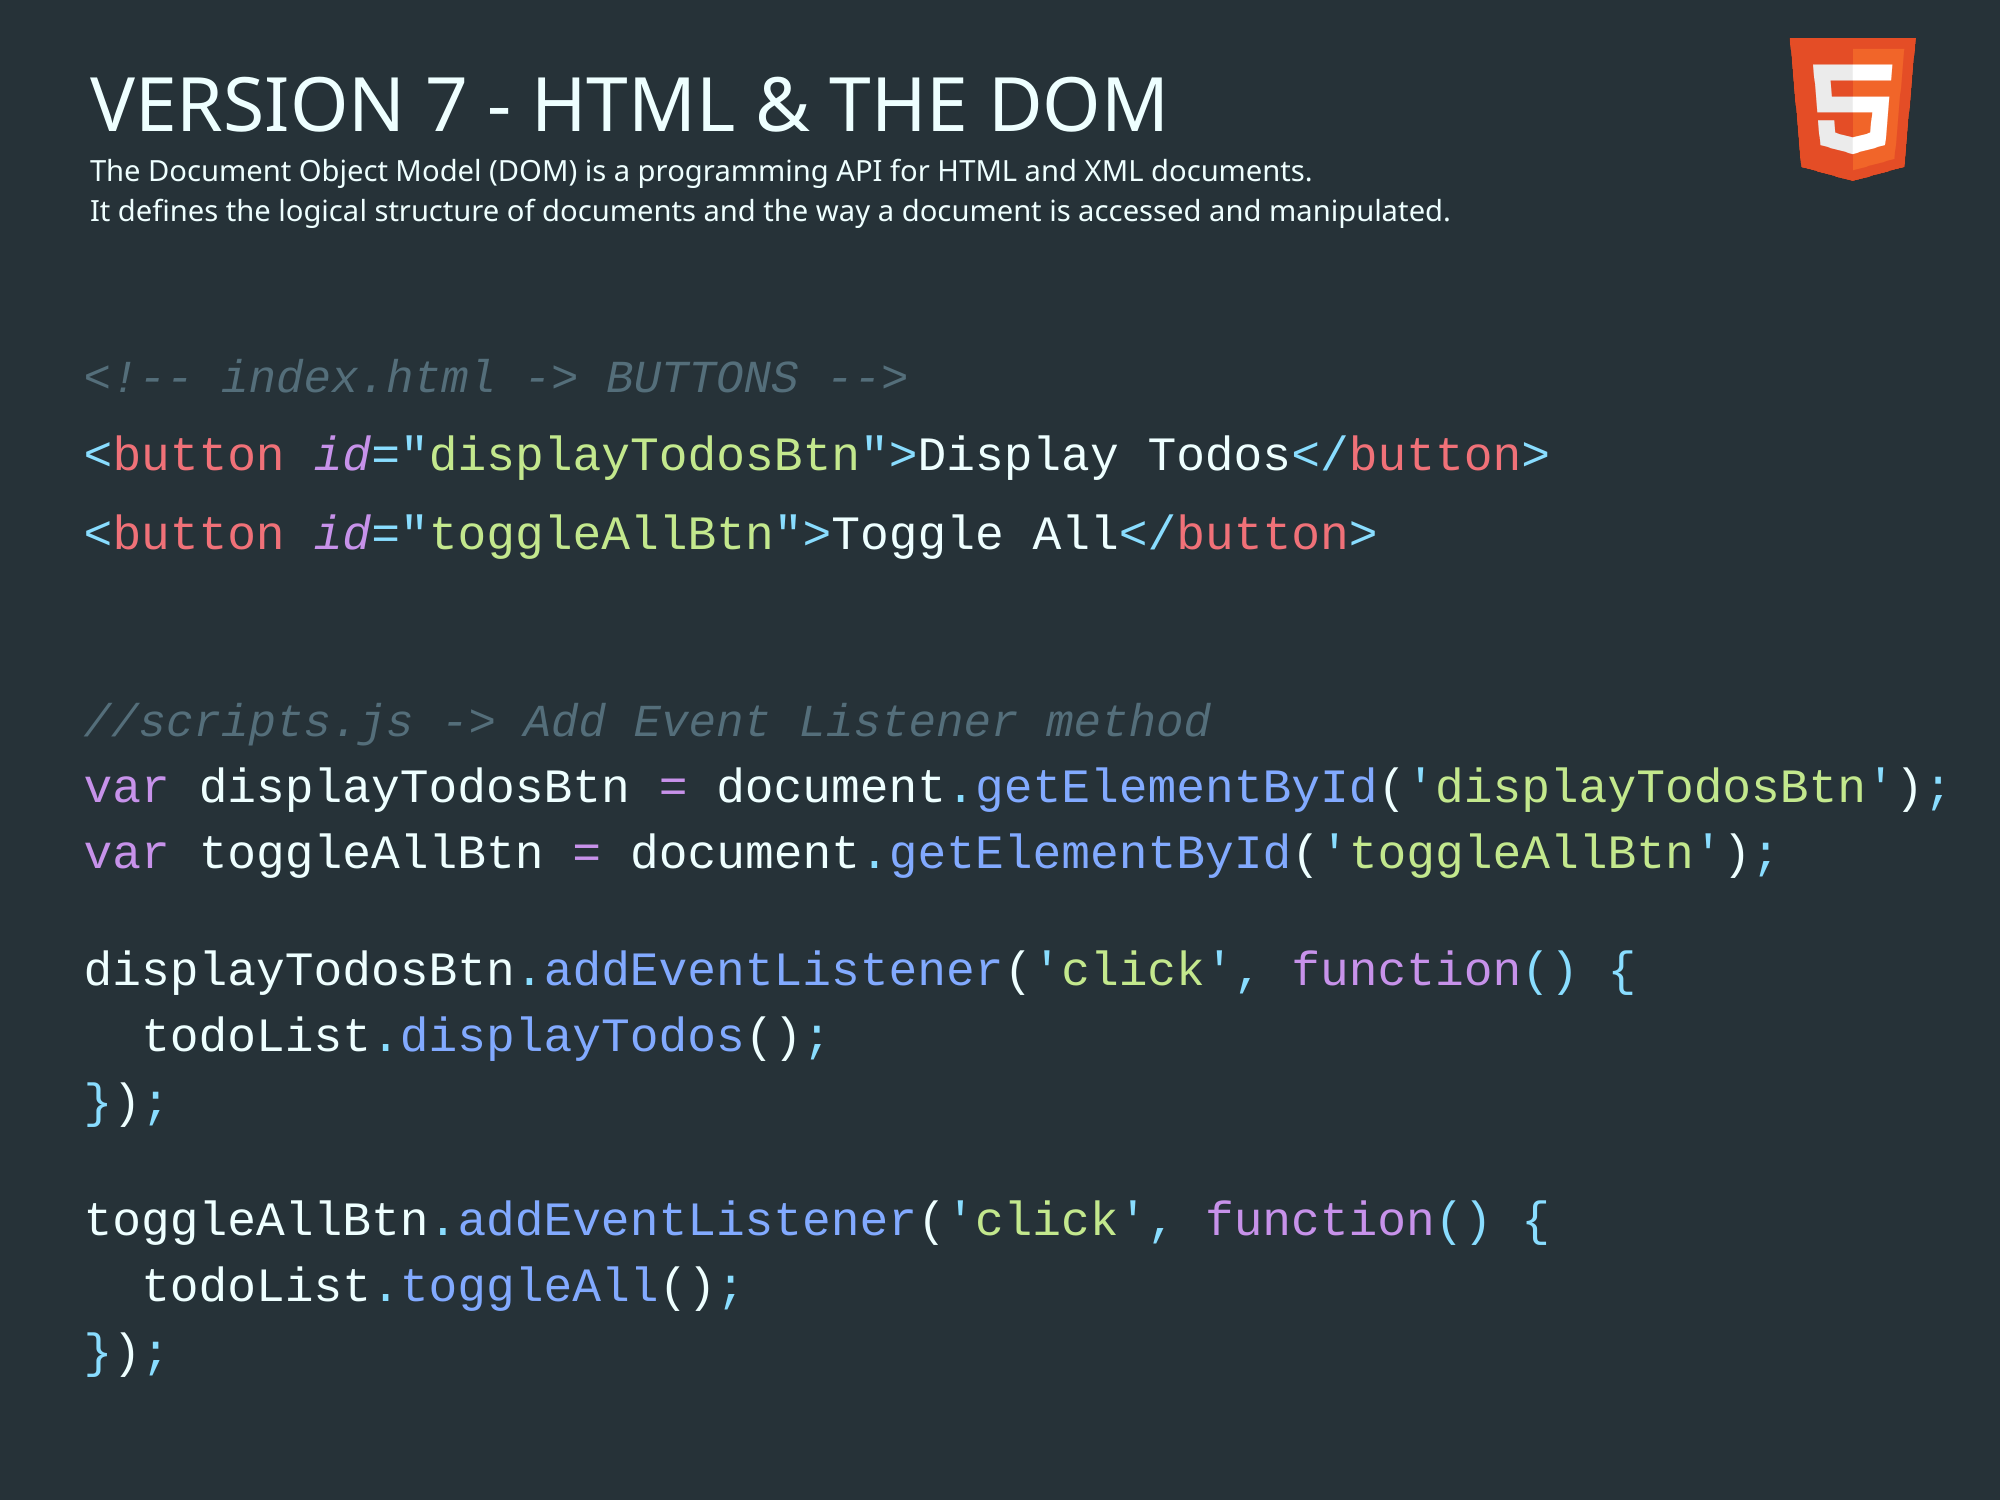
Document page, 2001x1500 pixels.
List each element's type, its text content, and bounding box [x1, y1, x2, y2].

text_box VERSION 7 - HTML & THE DOM The Document Object Model (DOM) is a programming API for HTML and XML documents. It defines the logical structure of documents and the way a document is accessed and manipulated. [75, 52, 1913, 232]
picture [1781, 38, 1924, 181]
text_box <!-- index.html -> BUTTONS --> <button id="displayTodosBtn">Display Todos</button> <button id="toggleAllBtn">Toggle All</button> //scripts.js -> Add Event Listener method var displayTodosBtn = document.getElementById('displayTodosBtn'); var toggleAllBtn = document.getElementById('toggleAllBtn'); displayTodosBtn.addEventListener('click', function() { todoList.displayTodos(); }); toggleAllBtn.addEventListener('click', function() { todoList.toggleAll(); }); [62, 315, 1969, 1406]
